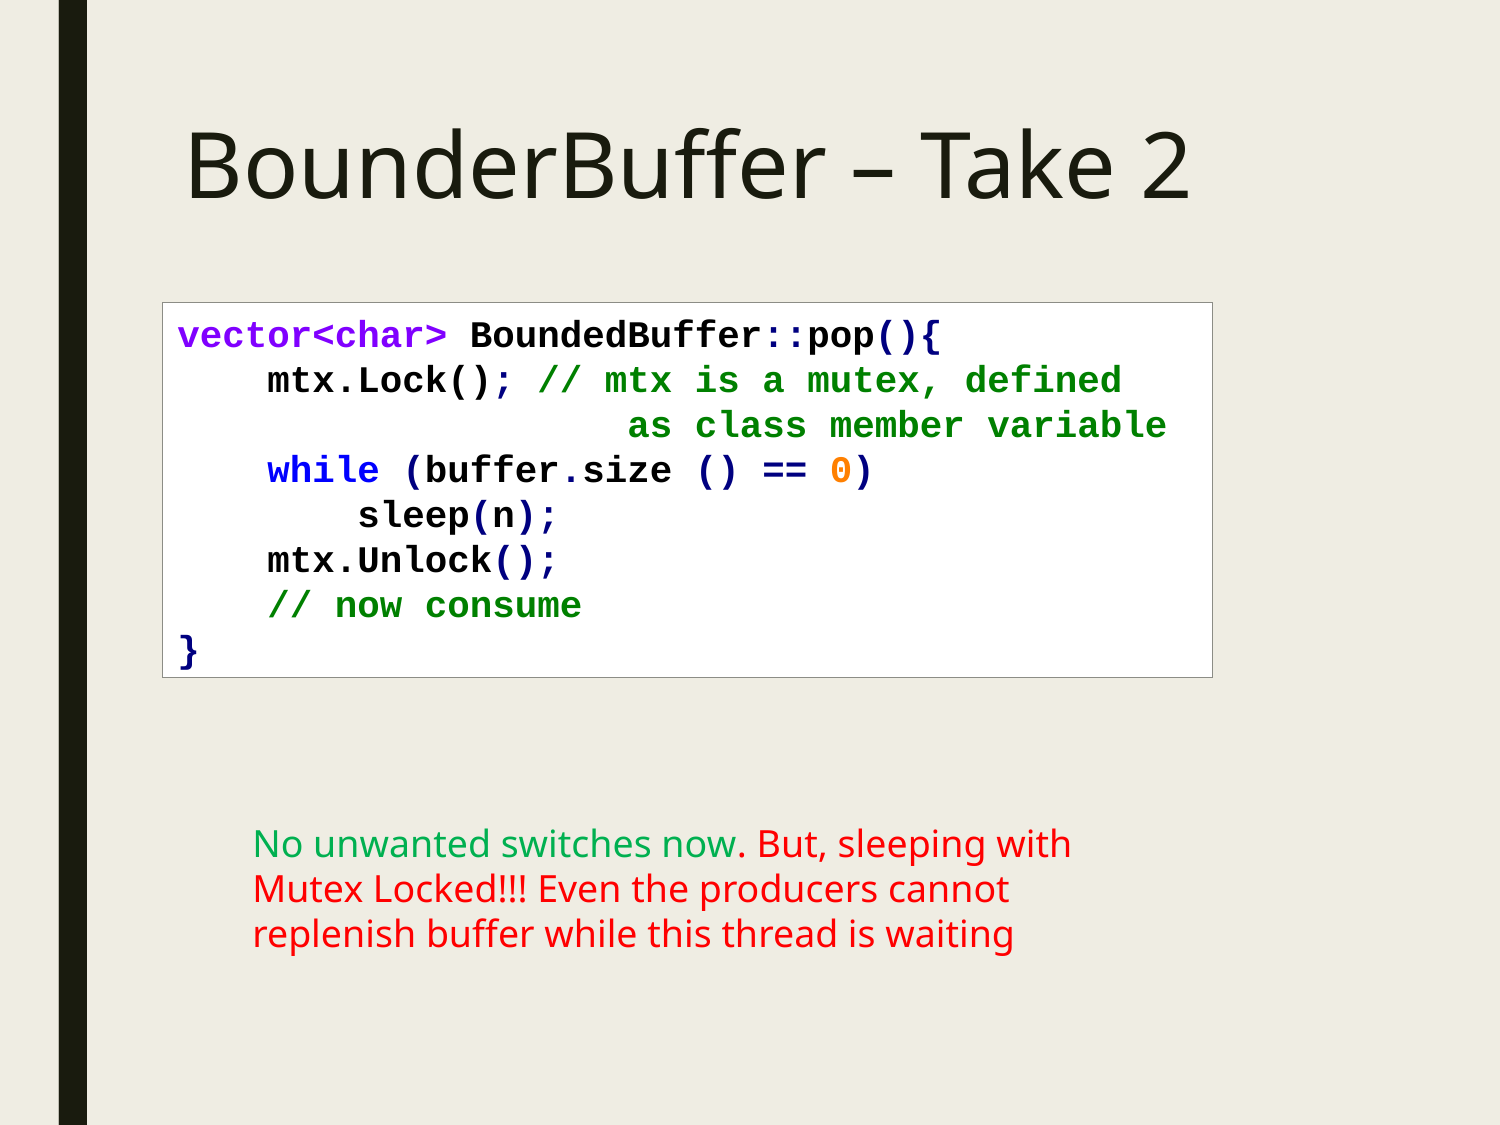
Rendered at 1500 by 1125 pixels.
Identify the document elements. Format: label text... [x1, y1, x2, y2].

title BounderBuffer – Take 2 [168, 112, 1351, 357]
text_box vector<char> BoundedBuffer::pop(){ mtx.Lock(); // mtx is a mutex, defined as class member variable while (buffer.size () == 0) sleep(n); mtx.Unlock(); // now consume } [162, 302, 1213, 678]
text_box No unwanted switches now. But, sleeping with Mutex Locked!!! Even the producers cannot replenish buffer while this thread is waiting [237, 812, 1088, 963]
